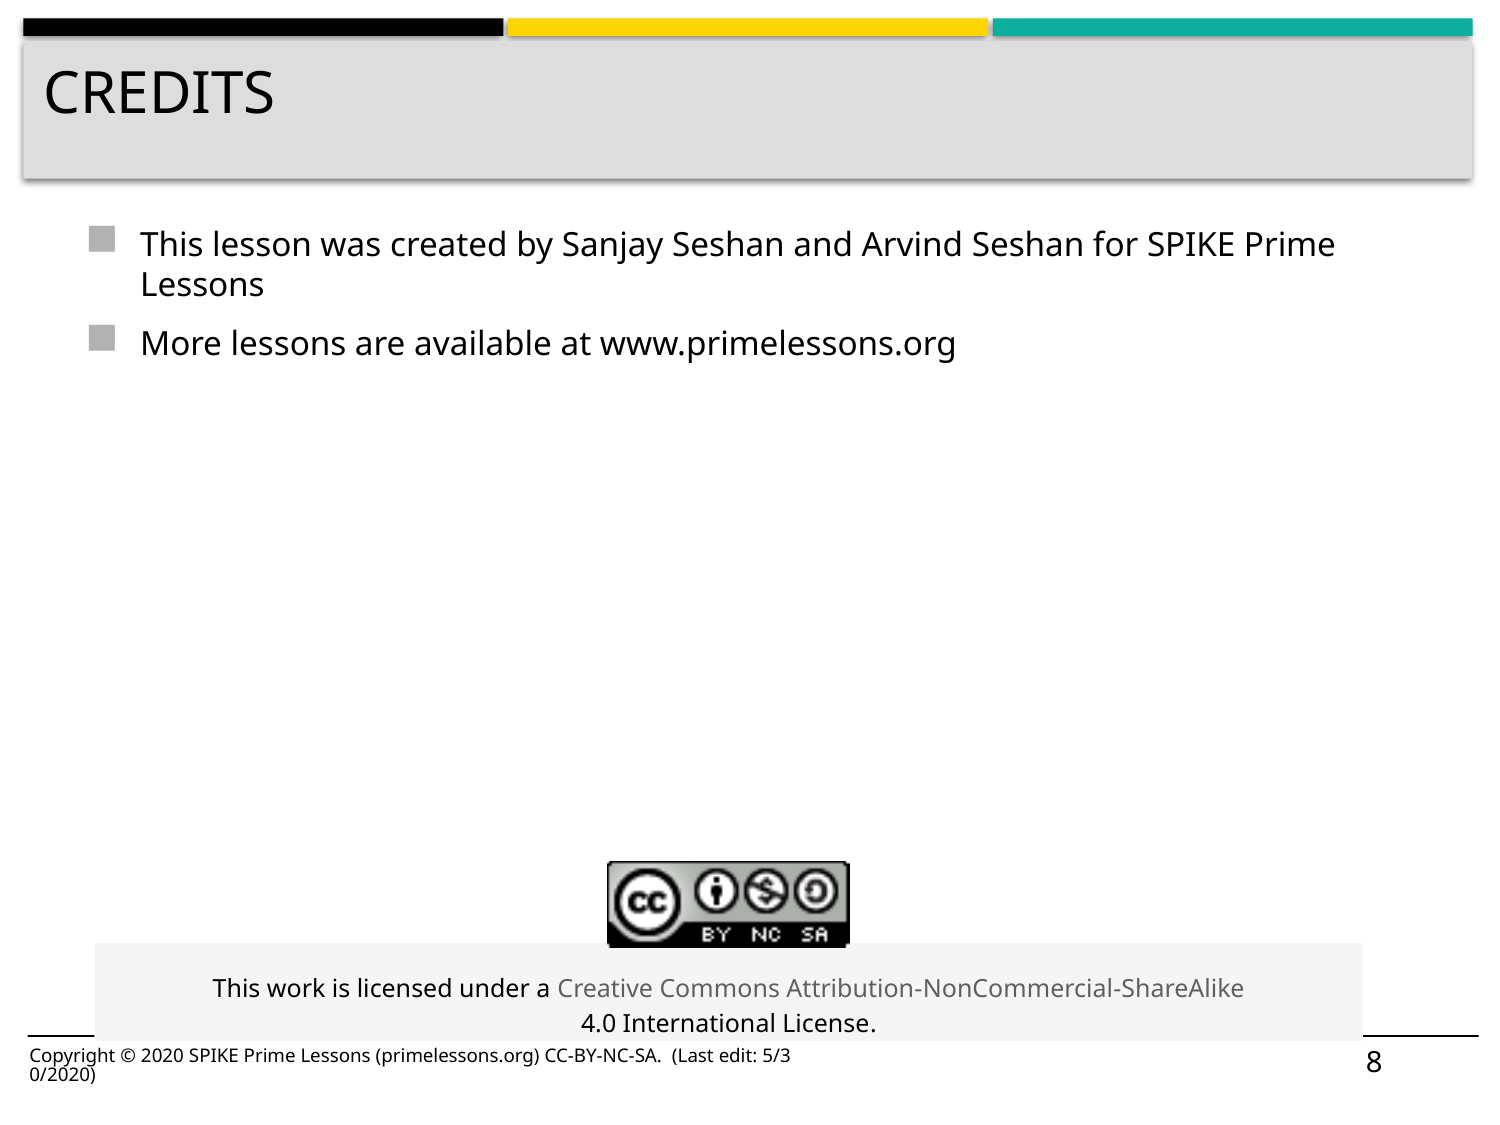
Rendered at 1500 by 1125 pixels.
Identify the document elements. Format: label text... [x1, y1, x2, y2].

list This lesson was created by Sanjay Seshan and Arvind Seshan for SPIKE Prime Lessons More lessons are available at www.primelessons.org [75, 216, 1428, 405]
footer Copyright © 2020 SPIKE Prime Lessons (primelessons.org) CC-BY-NC-SA. (Last edit: 5/30/2020) [14, 1036, 814, 1097]
title CREDITS [28, 48, 1464, 172]
picture [606, 861, 851, 948]
slide_number 8 [1351, 1036, 1478, 1097]
text_box This work is licensed under a Creative Commons Attribution-NonCommercial-ShareAlike 4.0 International License. [94, 943, 1363, 1041]
